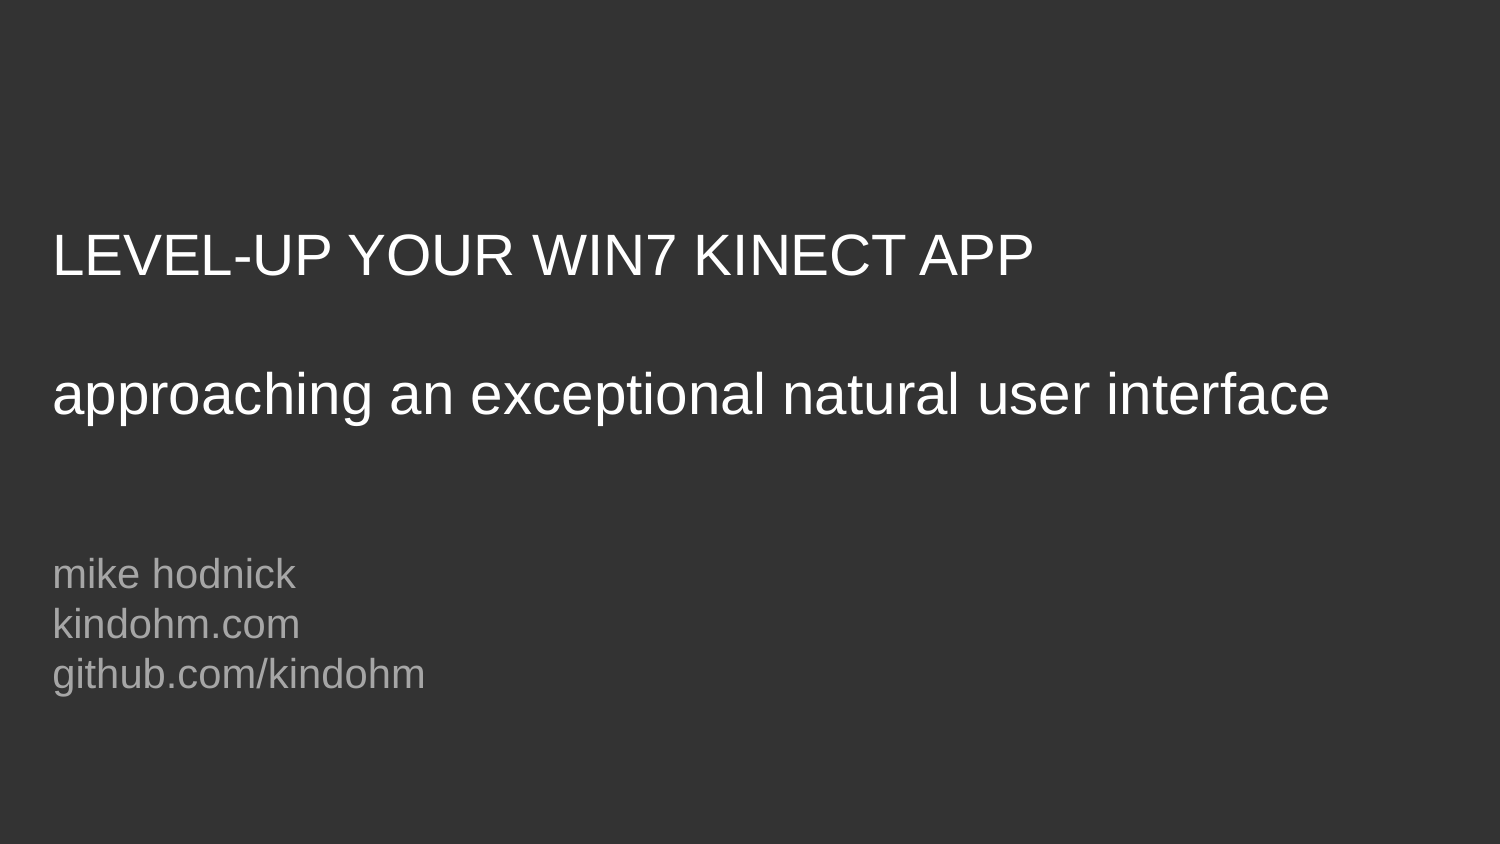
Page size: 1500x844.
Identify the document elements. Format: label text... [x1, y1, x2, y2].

text_box LEVEL-UP YOUR WIN7 KINECT APP approaching an exceptional natural user interface mike hodnick kindohm.com github.com/kindohm [37, 209, 1463, 704]
